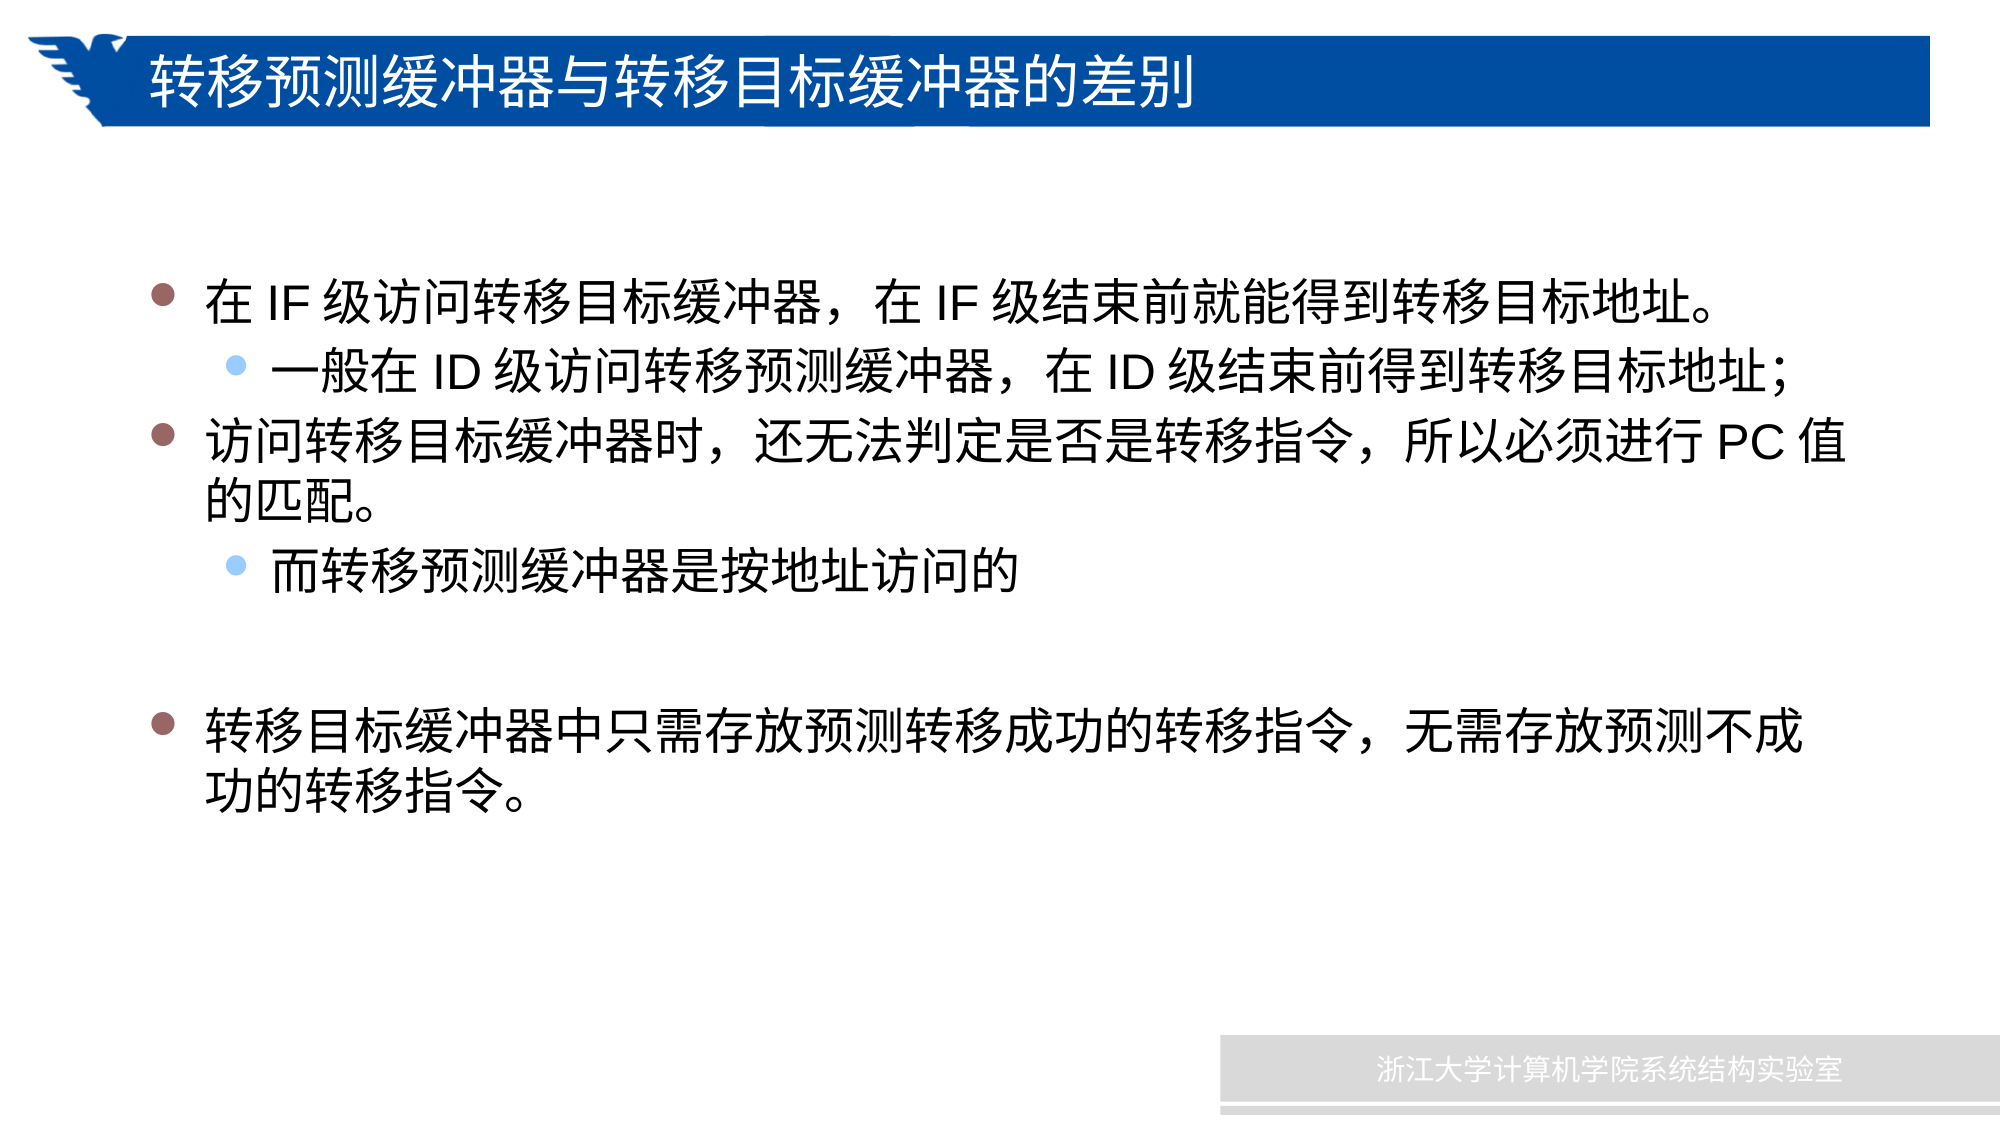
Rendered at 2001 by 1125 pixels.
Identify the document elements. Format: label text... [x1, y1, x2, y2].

list 在IF级访问转移目标缓冲器，在IF级结束前就能得到转移目标地址。 一般在ID级访问转移预测缓冲器，在ID级结束前得到转移目标地址； 访问转移目标缓冲器时，还无法判定是否是转移指令，所以必须进行PC值的匹配。 而转移预测缓冲器是按地址访问的 转移目标缓冲器中只需存放预测转移成功的转移指令，无需存放预测不成功的转移指令。 [133, 262, 1867, 988]
picture [7, 19, 197, 127]
title 转移预测缓冲器与转移目标缓冲器的差别 [133, 37, 1796, 188]
